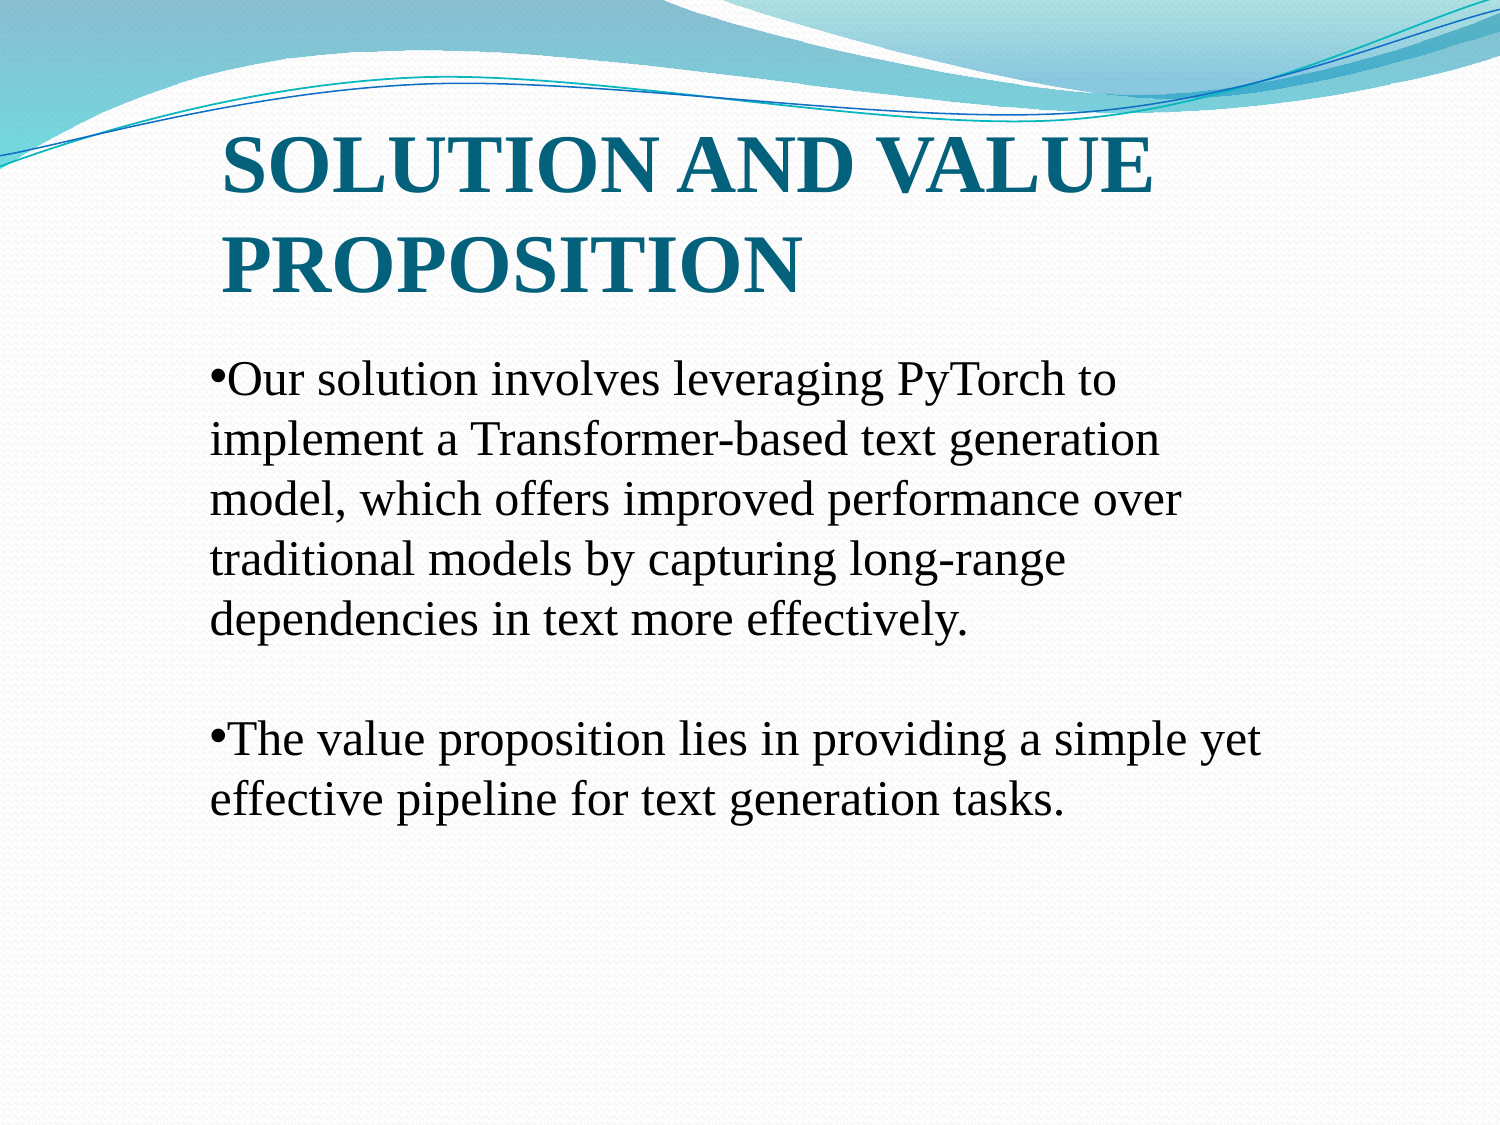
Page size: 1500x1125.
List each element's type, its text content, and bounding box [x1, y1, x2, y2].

text_box Our solution involves leveraging PyTorch to implement a Transformer-based text generation model, which offers improved performance over traditional models by capturing long-range dependencies in text more effectively. The value proposition lies in providing a simple yet effective pipeline for text generation tasks. [194, 338, 1306, 833]
text_box SOLUTION AND VALUE PROPOSITION [206, 101, 1437, 317]
